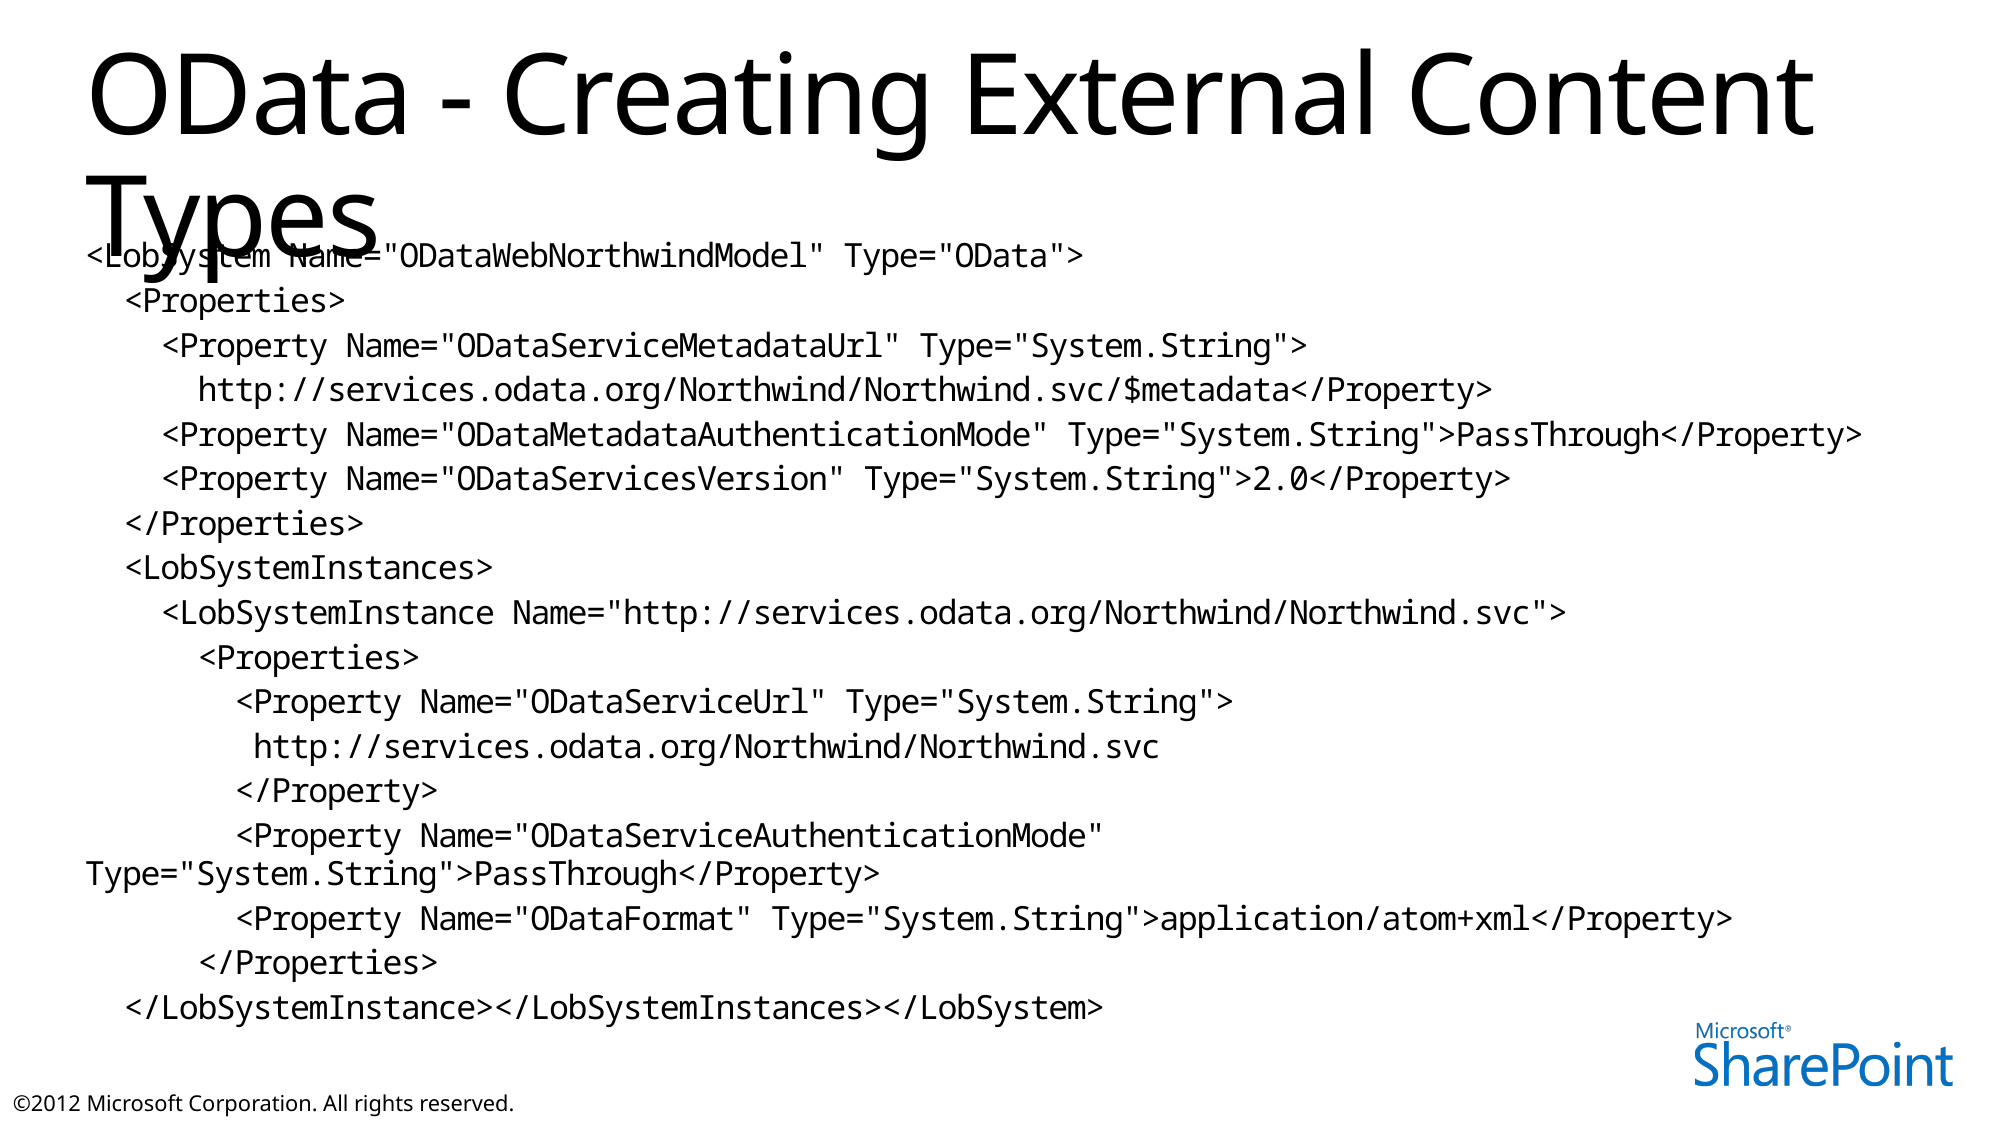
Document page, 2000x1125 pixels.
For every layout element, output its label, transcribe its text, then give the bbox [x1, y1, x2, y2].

title OData - Creating External Content Types [85, 37, 1914, 161]
list <LobSystem Name="ODataWebNorthwindModel" Type="OData"> <Properties> <Property Name="ODataServiceMetadataUrl" Type="System.String"> http://services.odata.org/Northwind/Northwind.svc/$metadata</Property> <Property Name="ODataMetadataAuthenticationMode" Type="System.String">PassThrough</Property> <Property Name="ODataServicesVersion" Type="System.String">2.0</Property> </Properties> <LobSystemInstances> <LobSystemInstance Name="http://services.odata.org/Northwind/Northwind.svc"> <Properties> <Property Name="ODataServiceUrl" Type="System.String"> http://services.odata.org/Northwind/Northwind.svc </Property> <Property Name="ODataServiceAuthenticationMode" Type="System.String">PassThrough</Property> <Property Name="ODataFormat" Type="System.String">application/atom+xml</Property> </Properties> </LobSystemInstance></LobSystemInstances></LobSystem> [85, 237, 1915, 564]
picture [1690, 1007, 1953, 1098]
